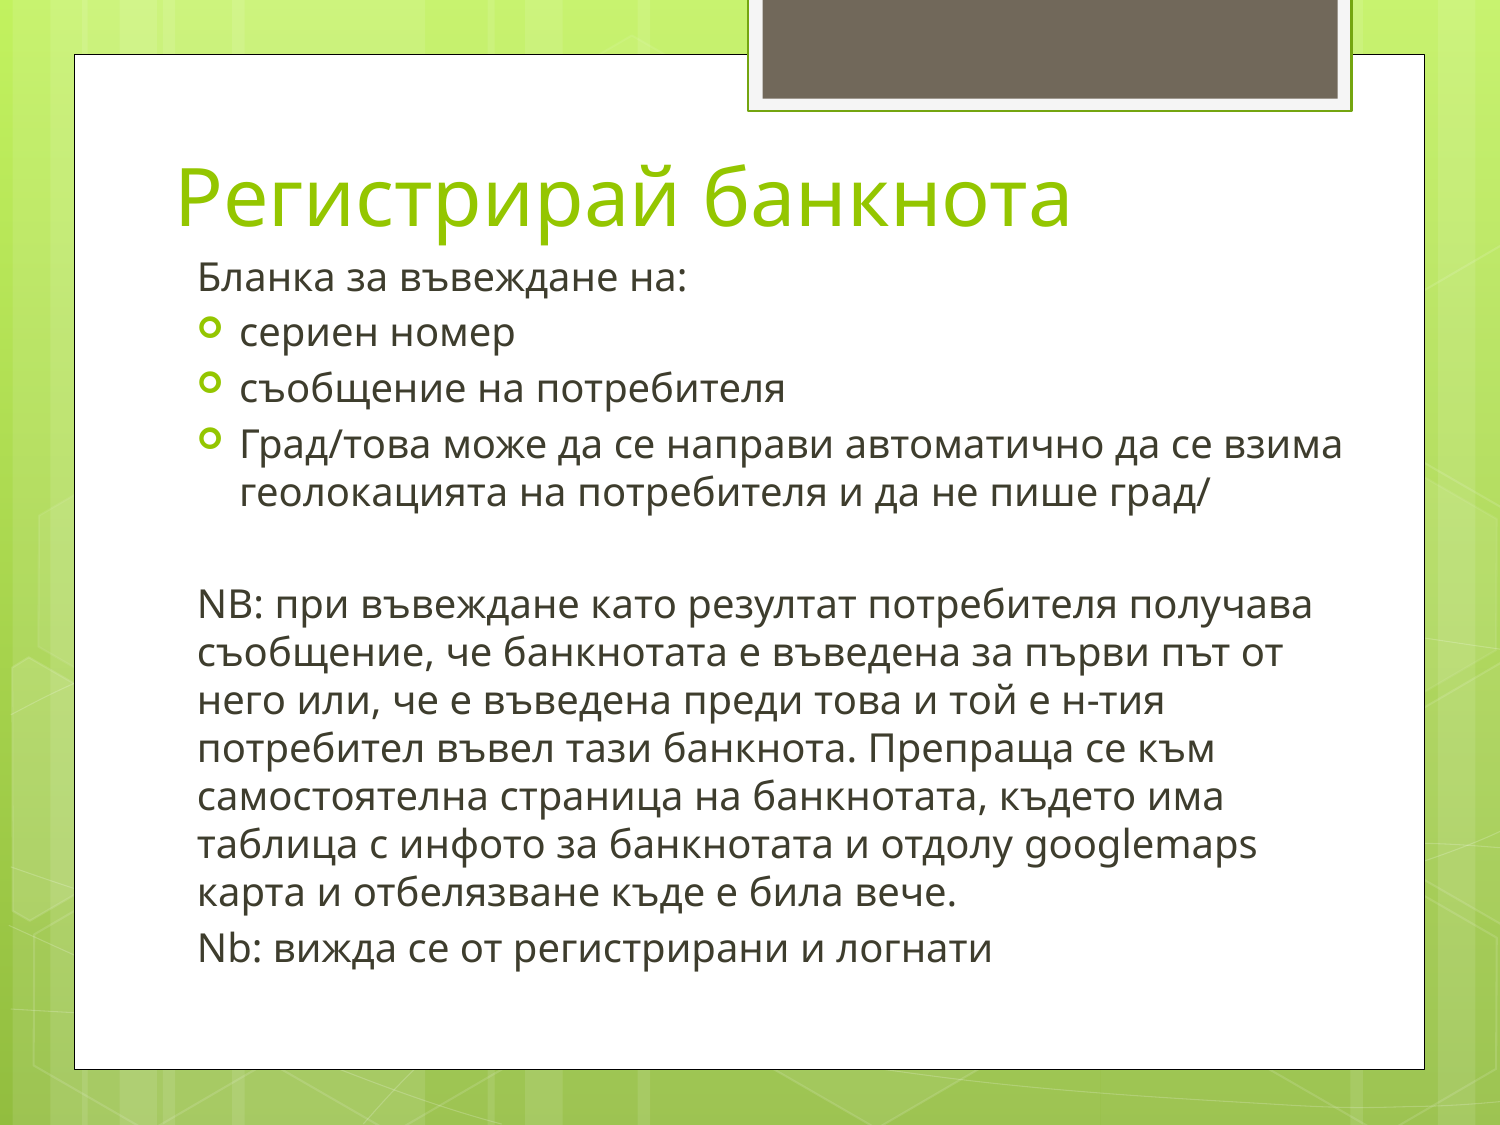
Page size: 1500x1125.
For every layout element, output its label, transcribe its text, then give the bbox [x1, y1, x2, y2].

list Бланка за въвеждане на: сериен номер съобщение на потребителя Град/това може да се направи автоматично да се взима геолокацията на потребителя и да не пише град/ NB: при въвеждане като резултат потребителя получава съобщение, че банкнотата е въведена за първи път от него или, че е въведена преди това и той е н-тия потребител въвел тази банкнота. Препраща се към самостоятелна страница на банкнотата, където има таблица с инфото за банкнотата и отдолу googlemaps карта и отбелязване къде е била вече. Nb: вижда се от регистрирани и логнати [171, 243, 1365, 1012]
title Регистрирай банкнота [159, 137, 1312, 250]
